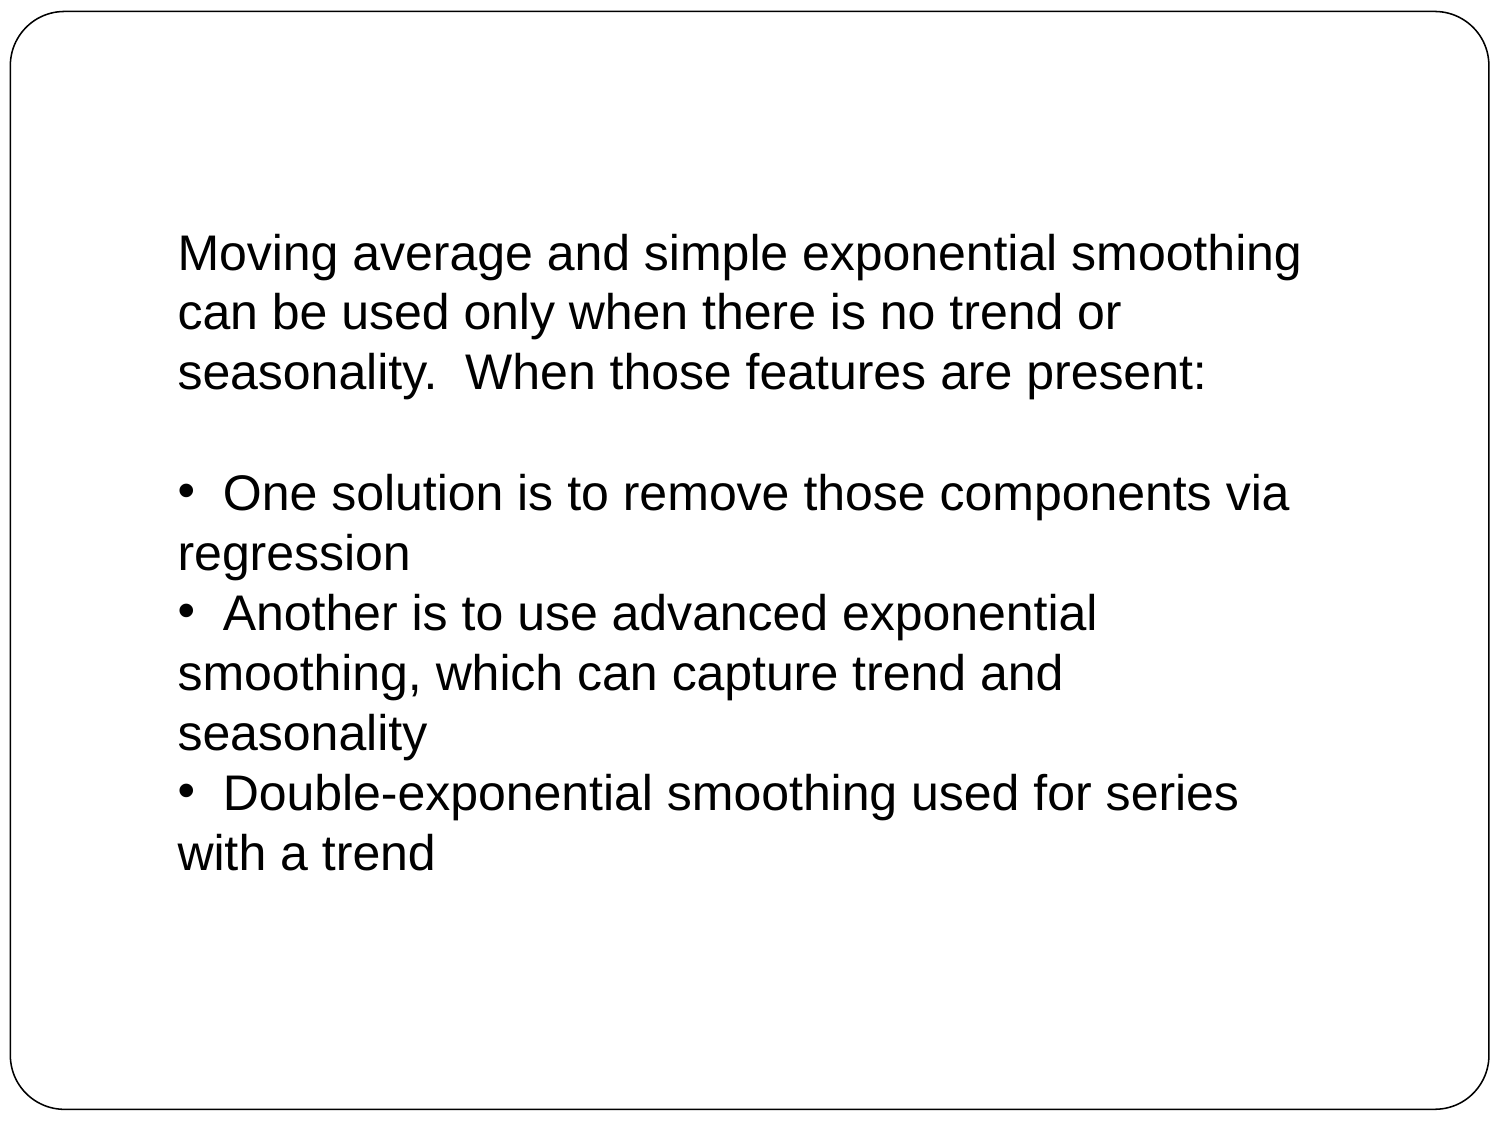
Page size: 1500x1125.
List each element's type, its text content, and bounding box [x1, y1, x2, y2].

text_box Moving average and simple exponential smoothing can be used only when there is no trend or seasonality. When those features are present: One solution is to remove those components via regression Another is to use advanced exponential smoothing, which can capture trend and seasonality Double-exponential smoothing used for series with a trend [162, 212, 1338, 894]
